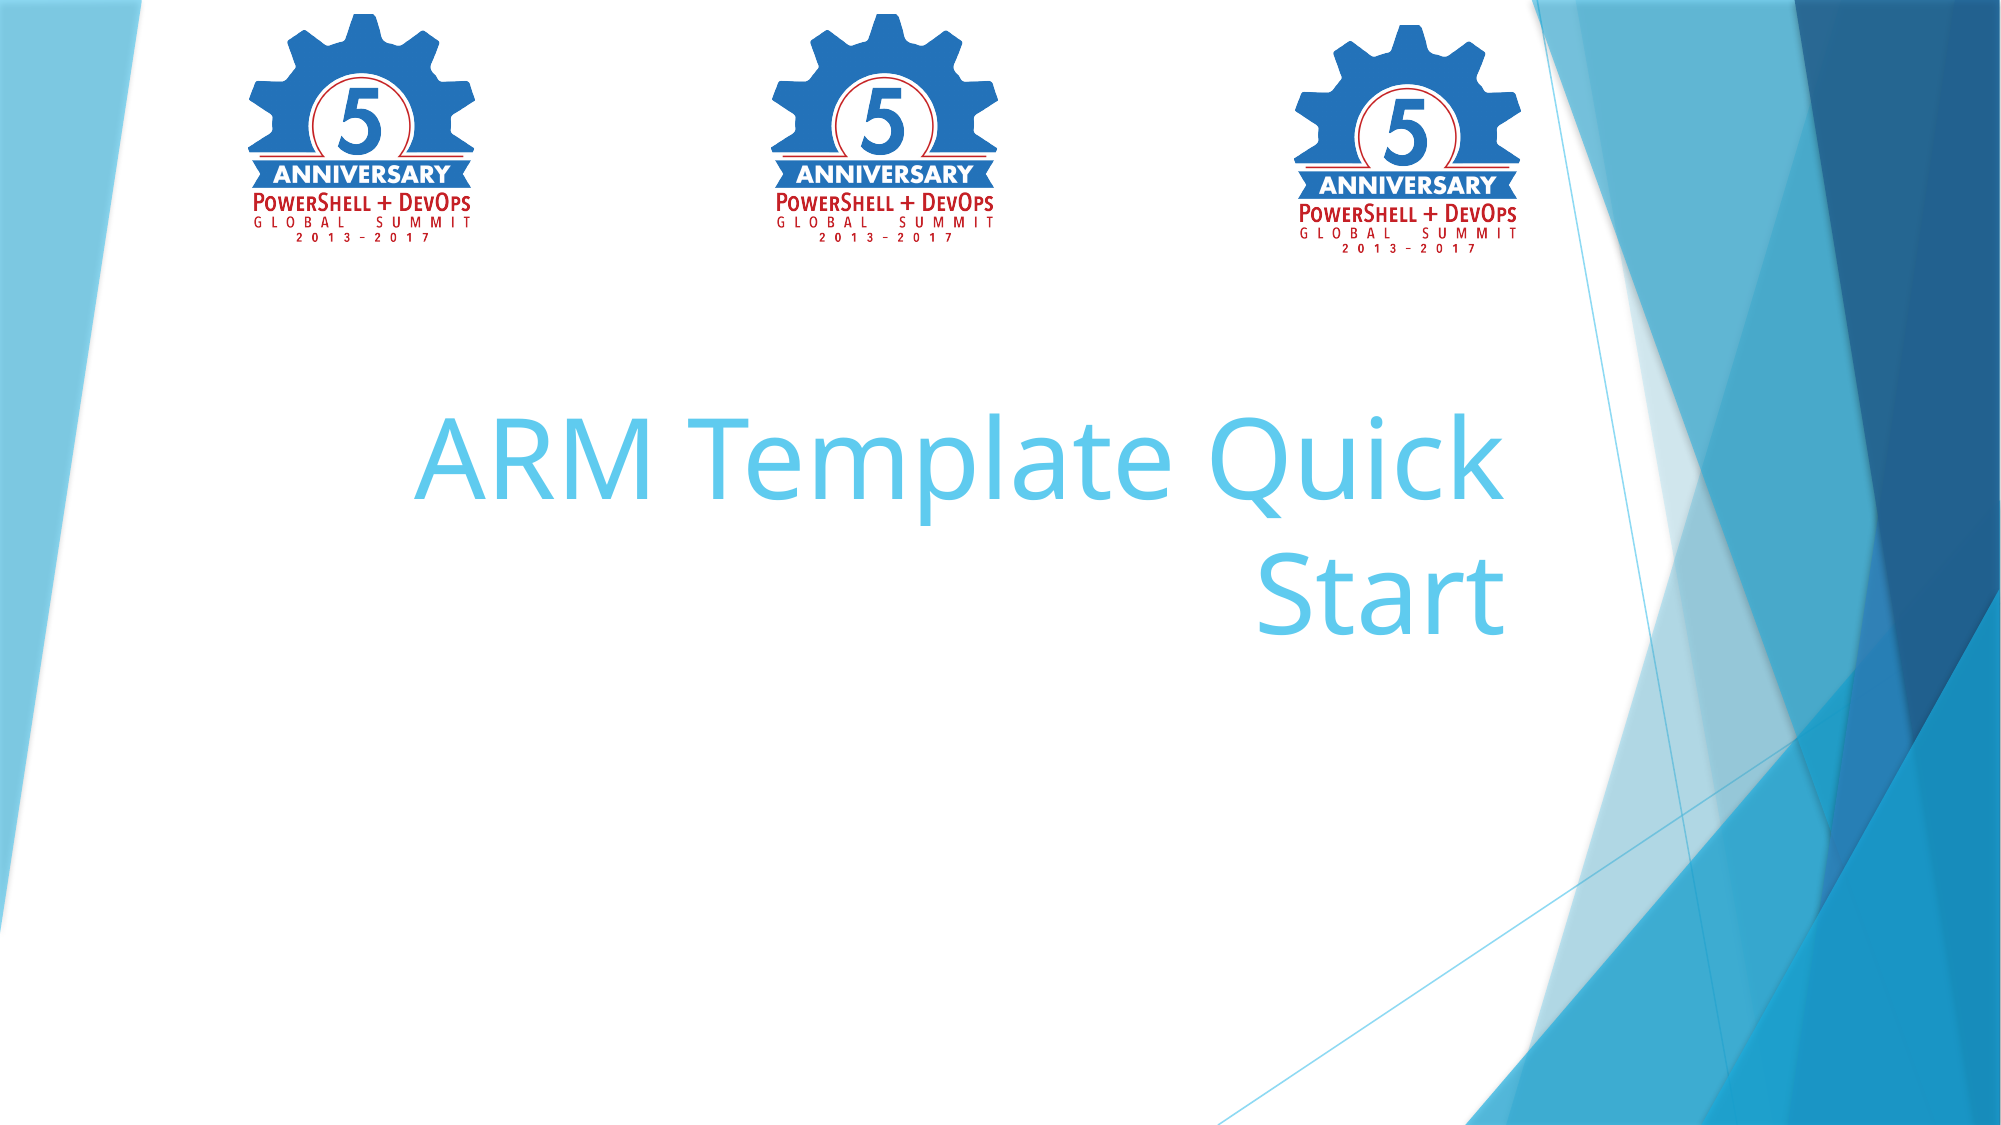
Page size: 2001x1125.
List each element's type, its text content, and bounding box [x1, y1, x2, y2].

title ARM Template Quick Start [247, 394, 1522, 665]
picture [771, 14, 1001, 249]
picture [248, 14, 478, 249]
picture [1294, 25, 1524, 260]
